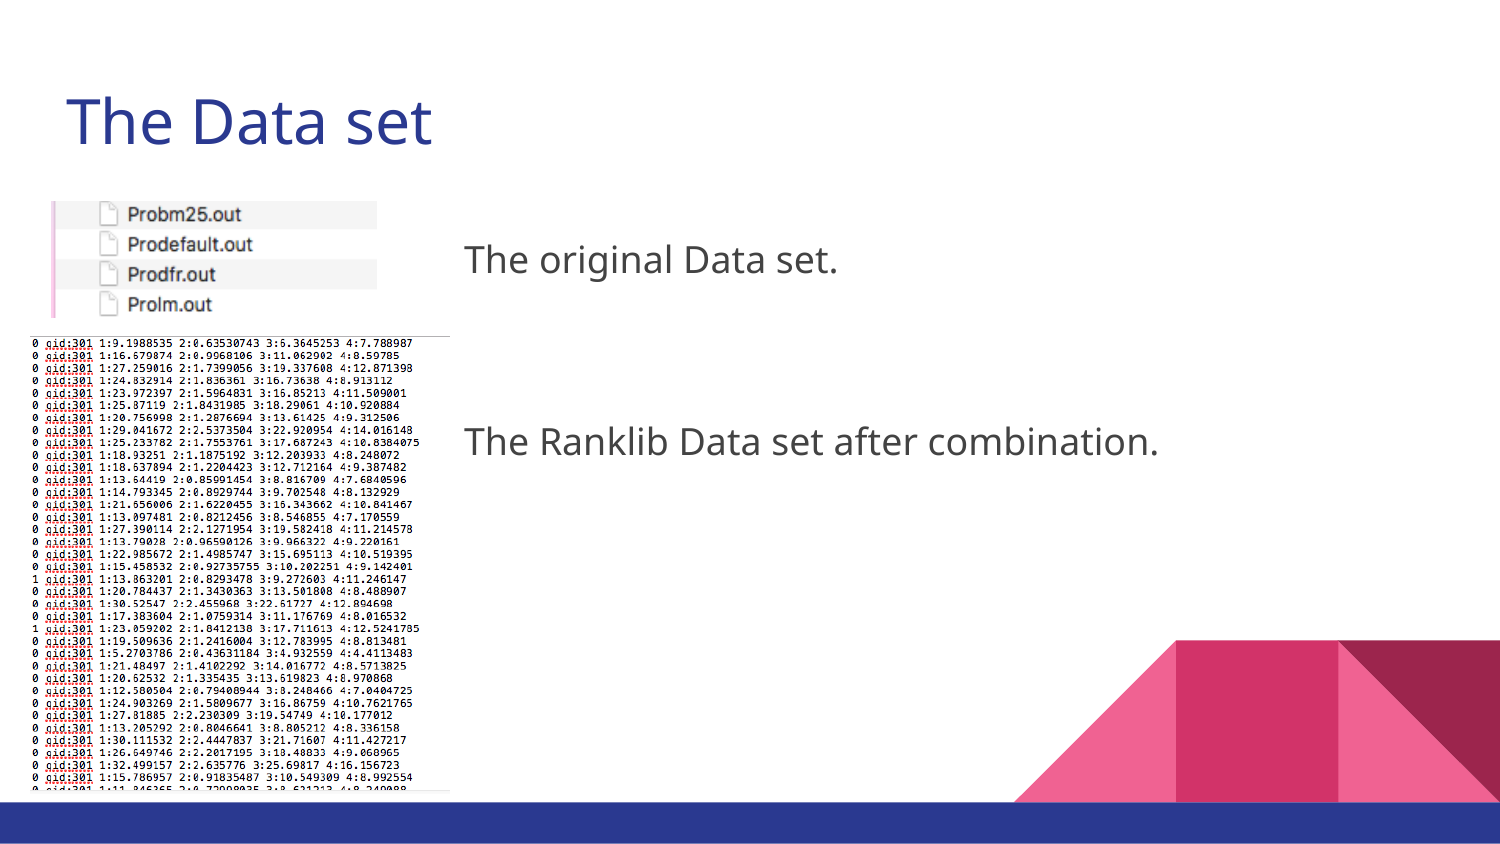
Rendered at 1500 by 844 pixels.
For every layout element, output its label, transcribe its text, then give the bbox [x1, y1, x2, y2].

title The Data set [51, 67, 1449, 167]
list The original Data set. [449, 214, 1500, 349]
picture [50, 201, 377, 318]
picture [29, 336, 450, 794]
list The Ranklib Data set after combination. [455, 396, 1500, 531]
